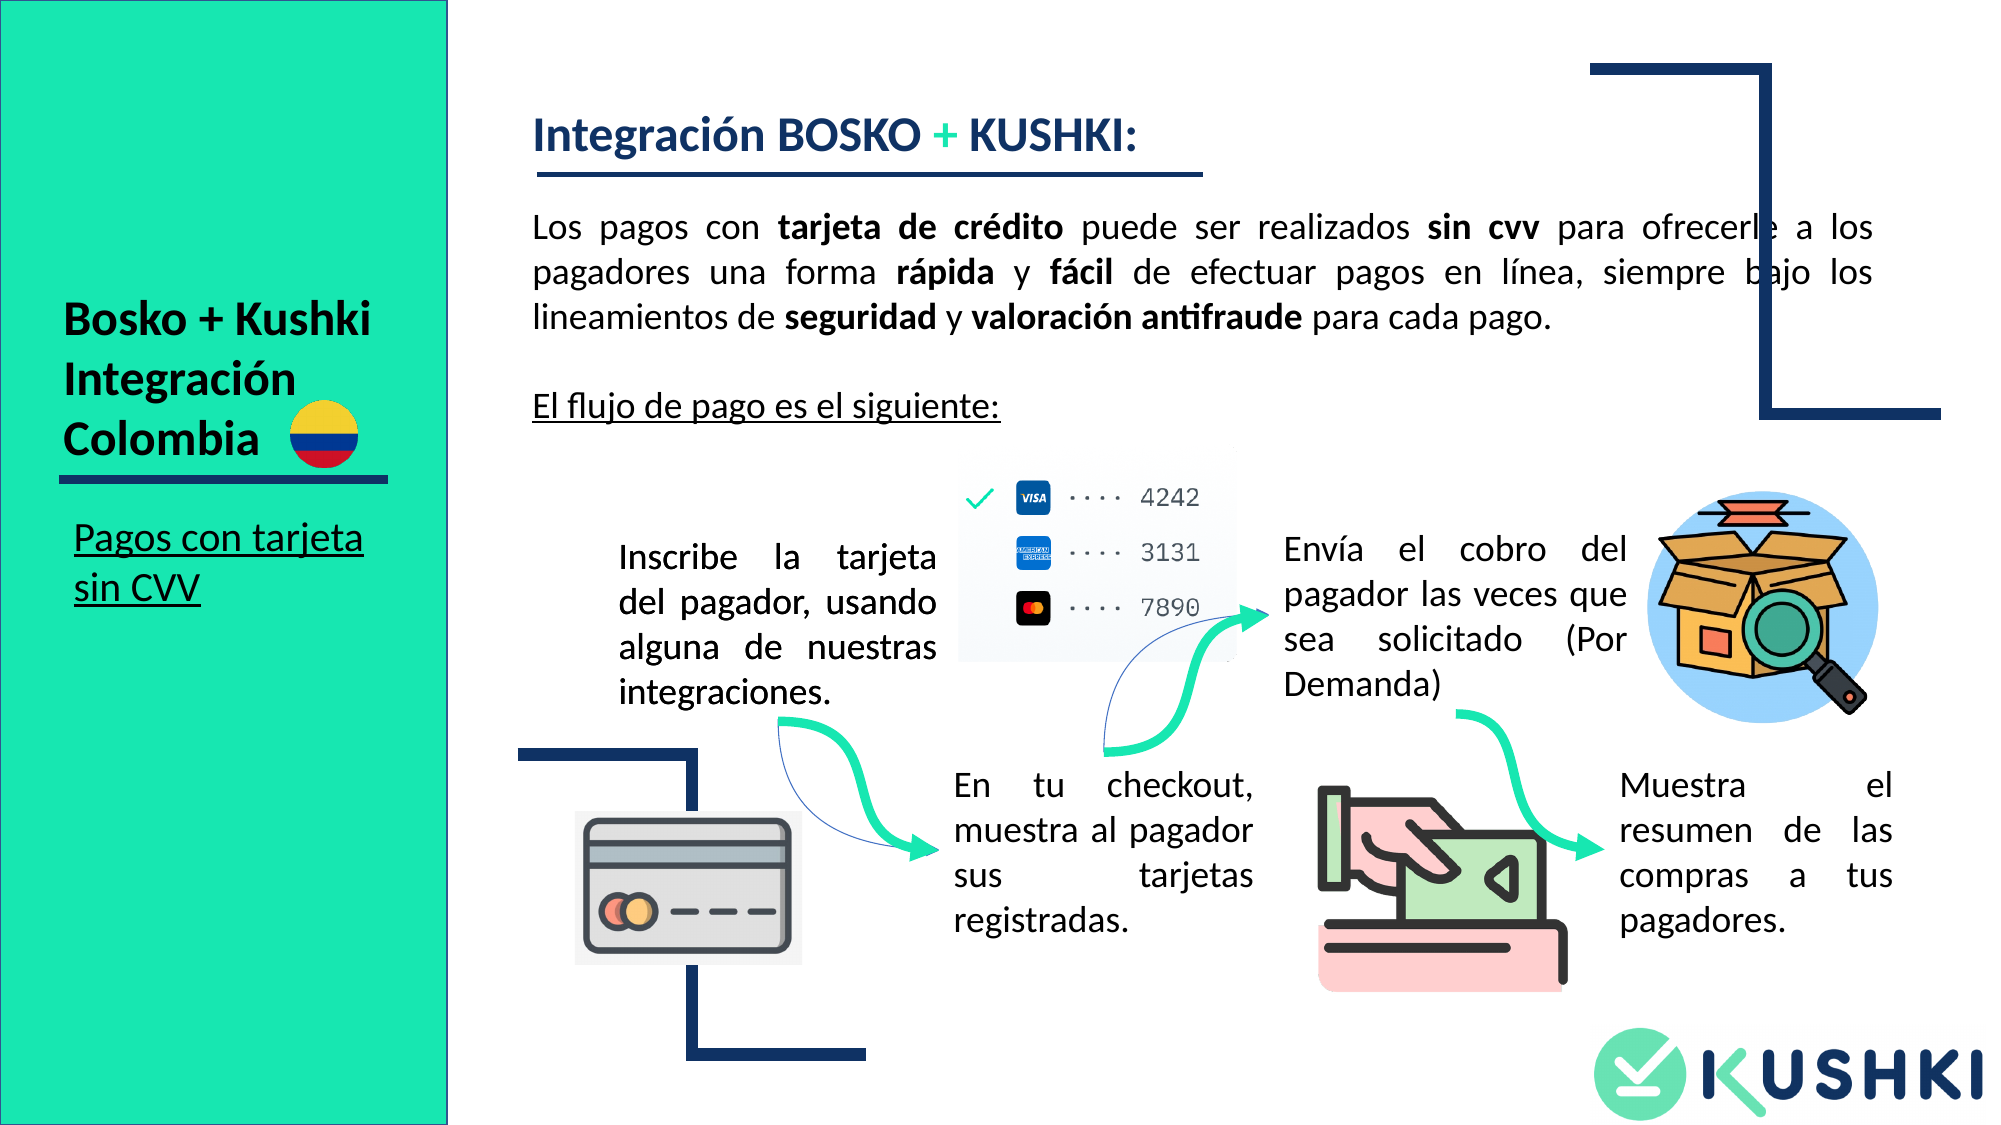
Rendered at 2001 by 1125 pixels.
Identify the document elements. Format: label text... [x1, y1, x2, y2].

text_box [1455, 713, 1605, 851]
text_box [0, 0, 448, 1125]
text_box Inscribe la tarjeta del pagador, usando alguna de nuestras integraciones. [603, 524, 953, 720]
picture [290, 400, 358, 468]
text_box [793, 705, 924, 867]
text_box Envía el cobro del pagador las veces que sea solicitado (Por Demanda) [1268, 516, 1640, 712]
text_box Los pagos con tarjeta de crédito puede ser realizados sin cvv para ofrecerle a los pagadores una forma rápida y fácil de efectuar pagos en línea, siempre bajo los lineamientos de seguridad y valoración antifraude para cada pago. [517, 194, 1590, 345]
text_box Bosko + Kushki Integración Colombia [48, 278, 399, 473]
picture [958, 444, 1237, 662]
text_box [1590, 69, 1942, 414]
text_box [1117, 601, 1255, 767]
text_box Integración BOSKO + KUSHKI: [517, 94, 1590, 169]
picture [574, 811, 803, 965]
picture [1305, 752, 1579, 1025]
text_box Muestra el resumen de las compras a tus pagadores. [1604, 752, 1909, 947]
picture [1590, 1024, 1986, 1125]
picture [1640, 484, 1885, 728]
text_box En tu checkout, muestra al pagador sus tarjetas registradas. [938, 752, 1269, 947]
text_box Pagos con tarjeta sin CVV [58, 502, 409, 618]
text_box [517, 754, 867, 1055]
text_box El flujo de pago es el siguiente: [517, 373, 1889, 433]
